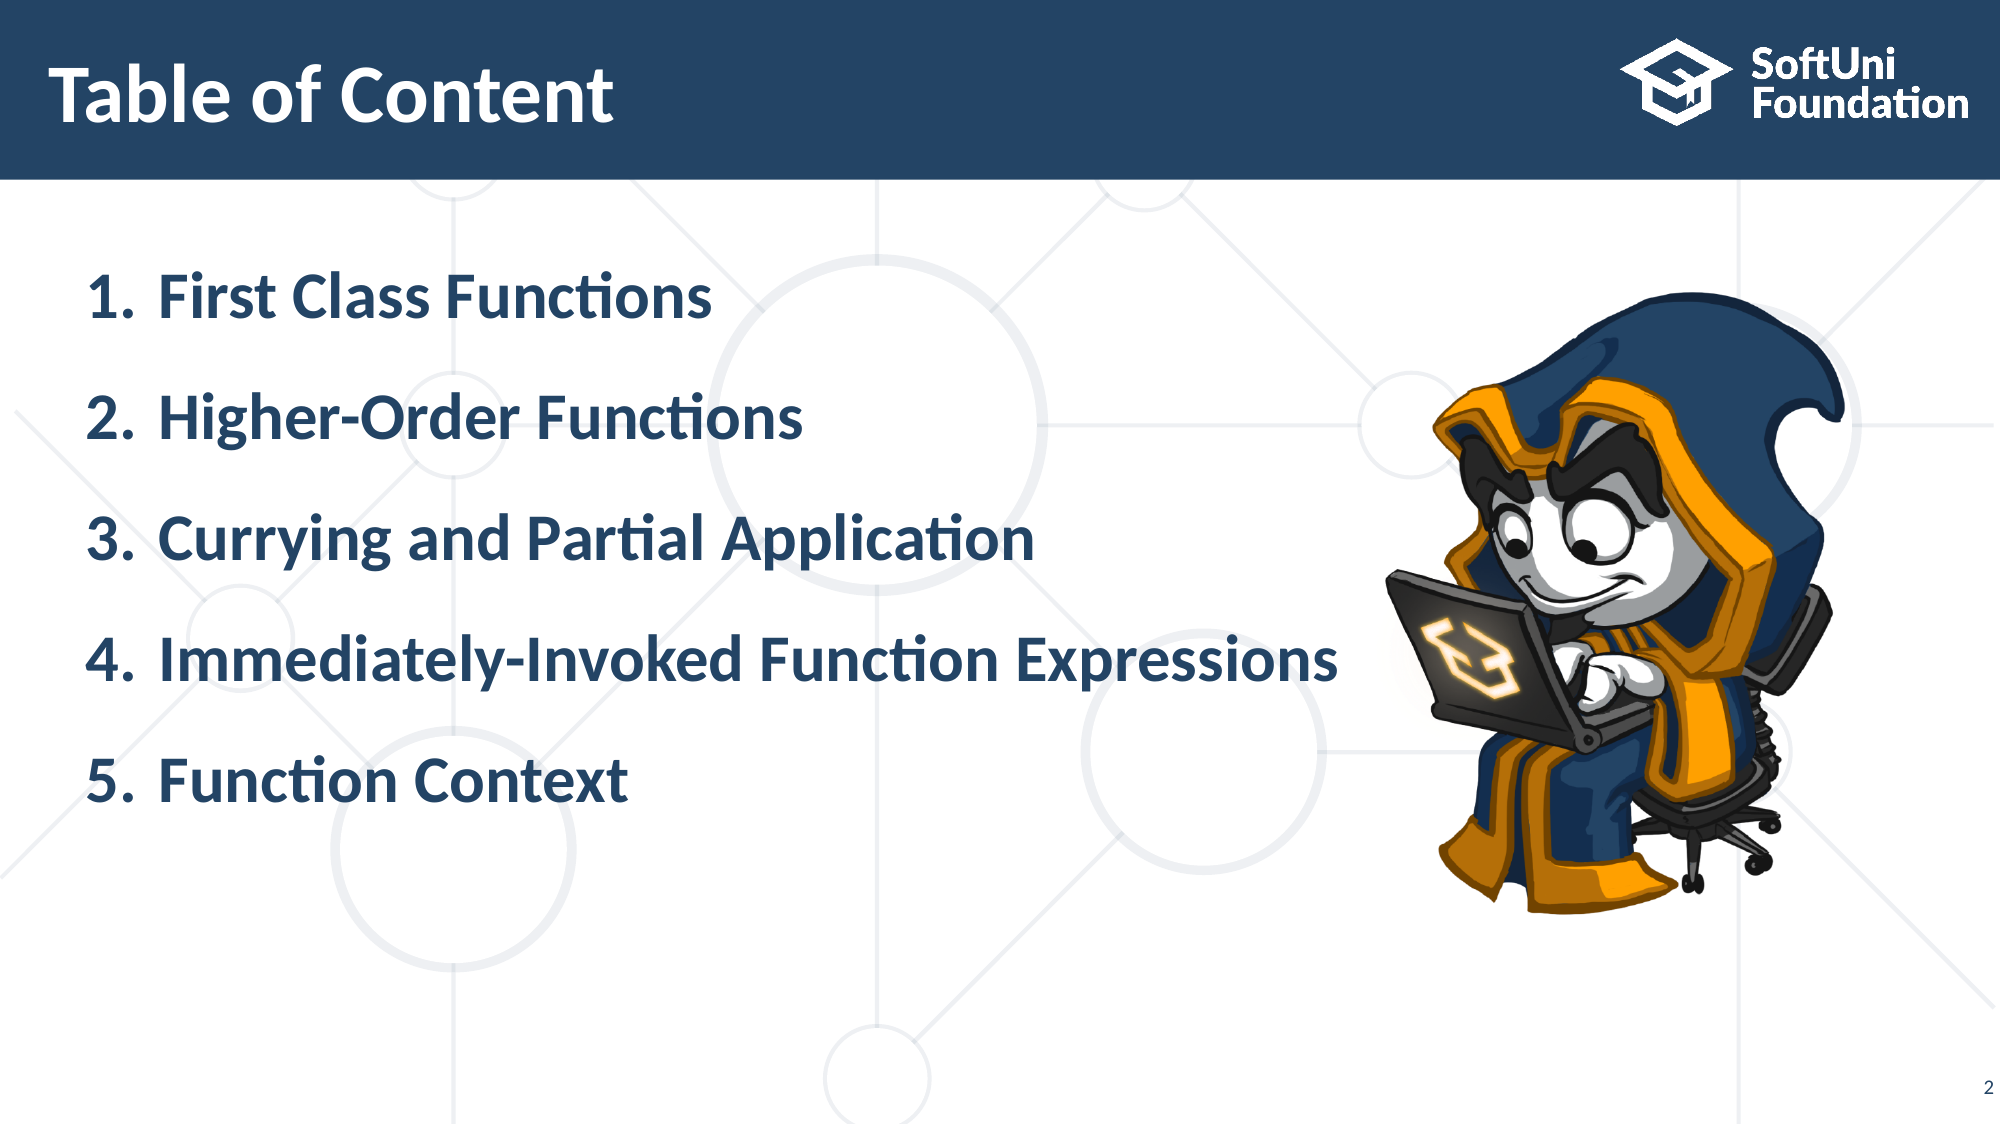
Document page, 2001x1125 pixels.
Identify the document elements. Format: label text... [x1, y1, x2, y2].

slide_number 2 [1929, 1070, 2000, 1103]
title Table of Content [31, 16, 1591, 162]
picture [1619, 38, 1968, 126]
picture [1440, 231, 1884, 951]
list First Class Functions Higher-Order Functions Currying and Partial Application Immediately-Invoked Function Expressions Function Context [67, 229, 1440, 1017]
